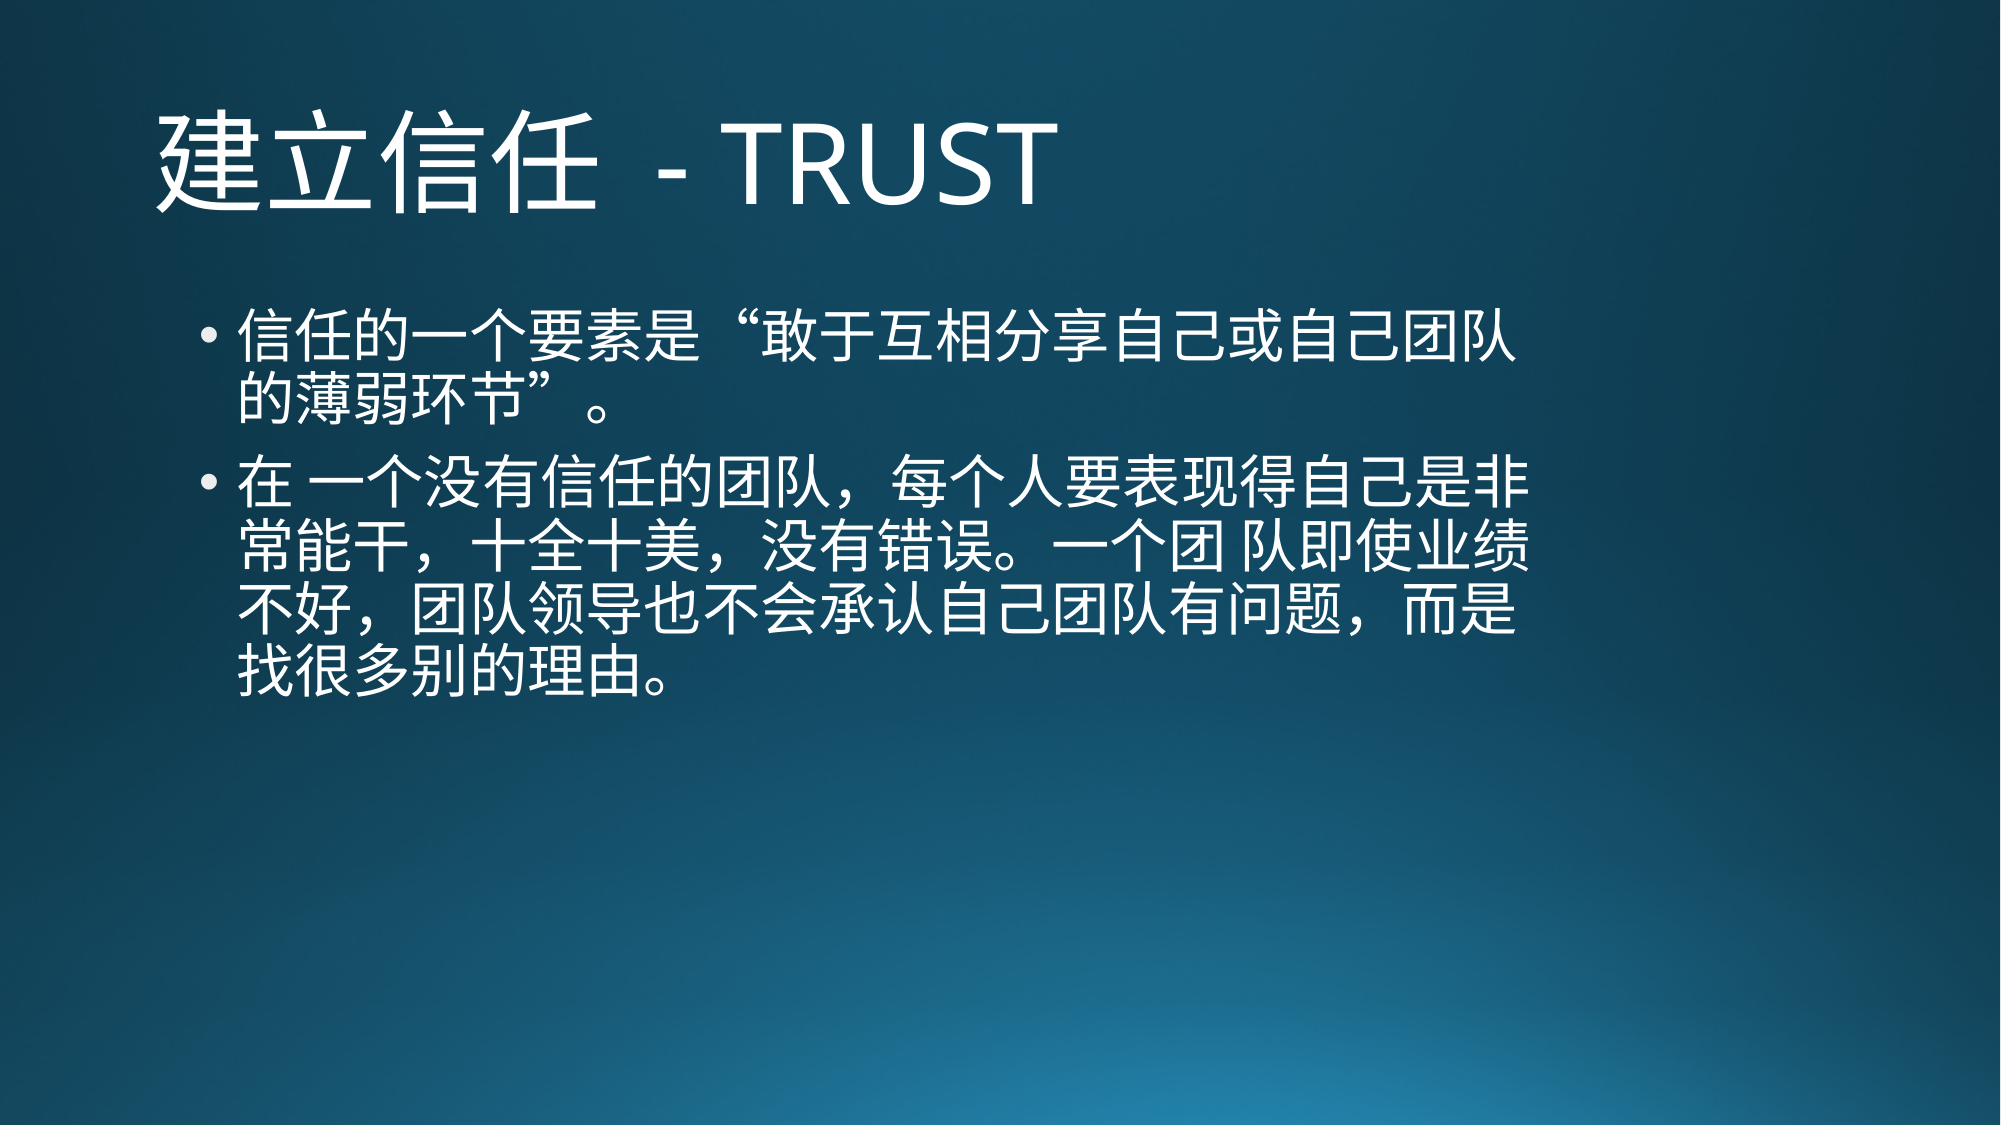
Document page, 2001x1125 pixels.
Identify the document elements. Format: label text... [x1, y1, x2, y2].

list 信任的一个要素是“敢于互相分享自己或自己团队的薄弱环节”。 在 一个没有信任的团队，每个人要表现得自己是非常能干，十全十美，没有错误。一个团 队即使业绩不好，团队领导也不会承认自己团队有问题，而是找很多别的理由。 [183, 299, 1553, 1014]
title 建立信任 - TRUST [137, 59, 1863, 278]
picture [0, 0, 2001, 1125]
